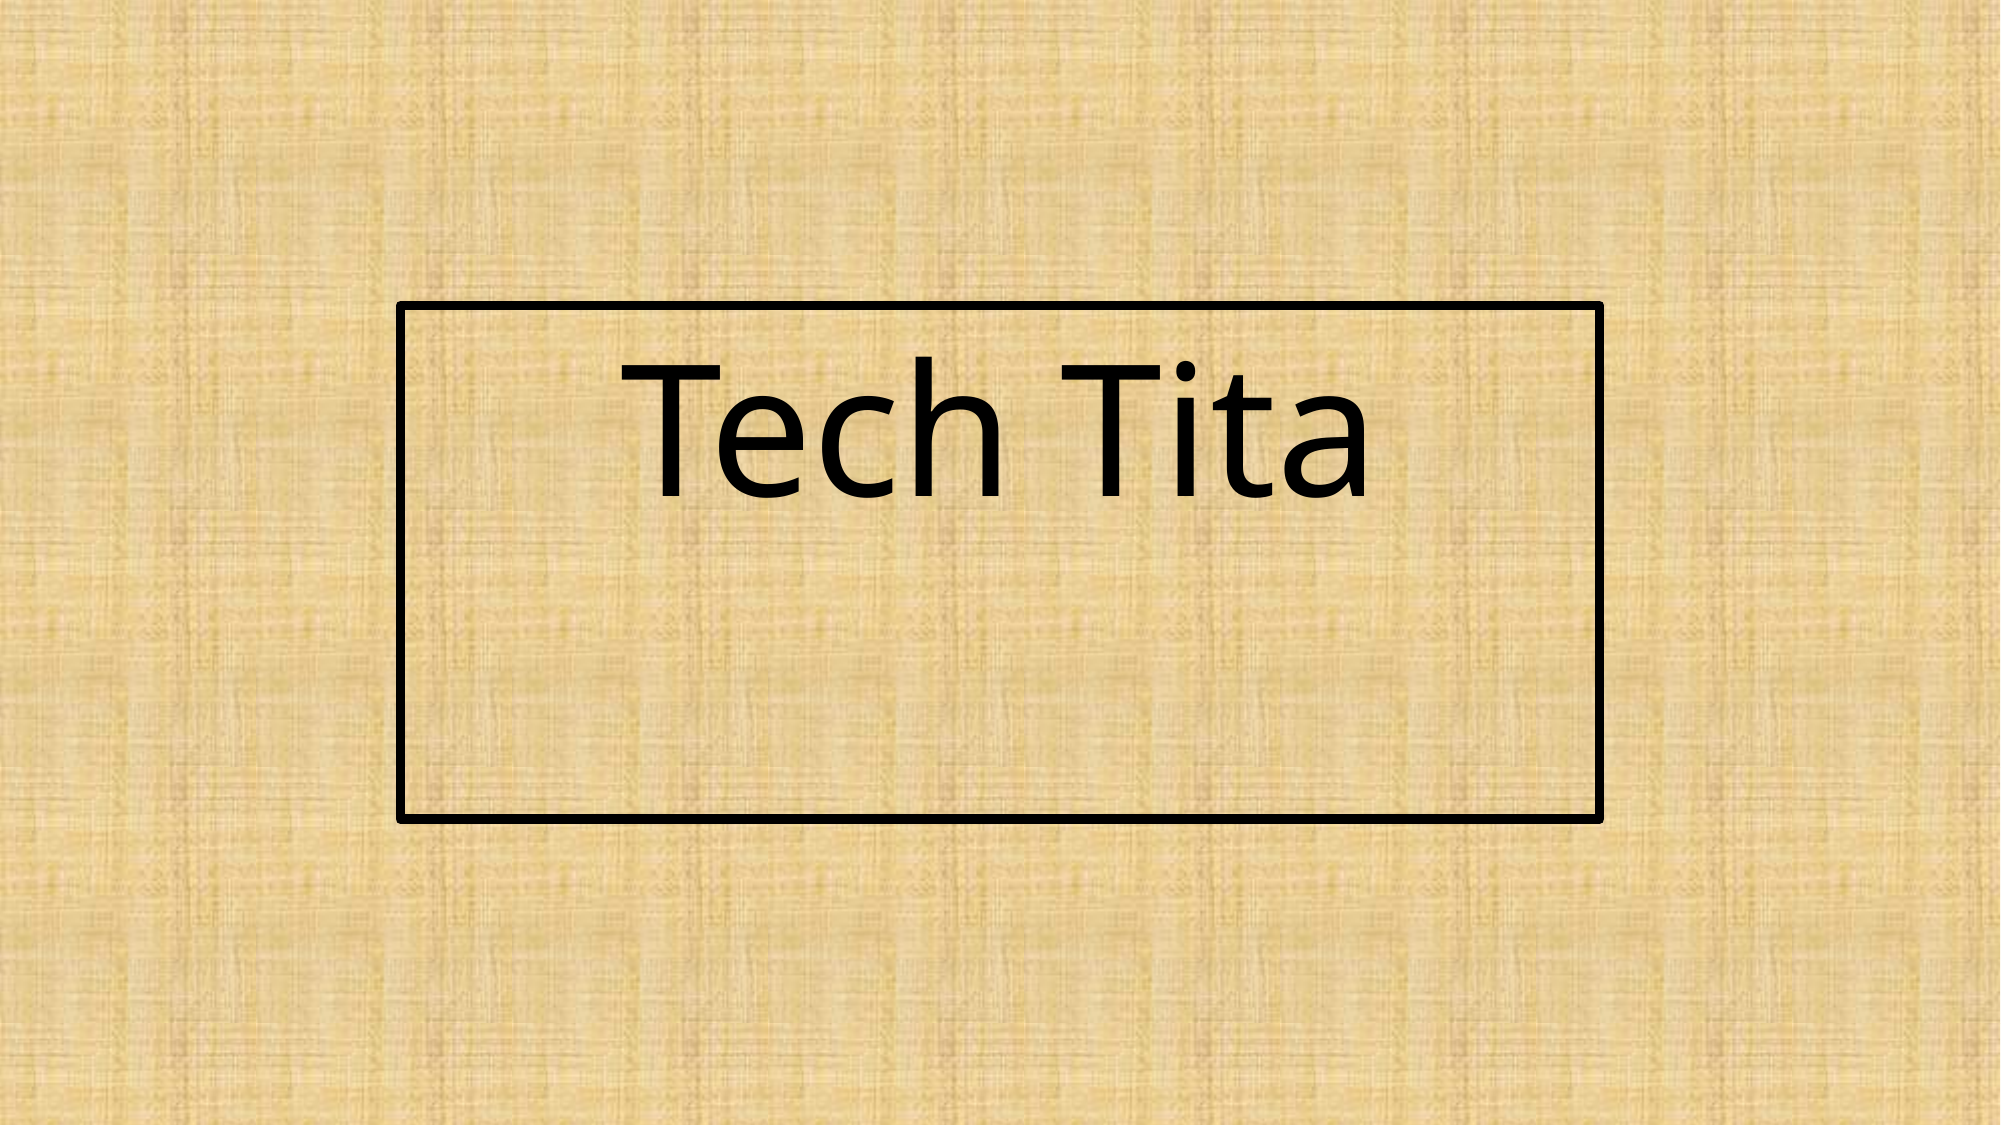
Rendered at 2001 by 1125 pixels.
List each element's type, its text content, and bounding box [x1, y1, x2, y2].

list Tech Tita [400, 305, 1600, 820]
picture [0, 0, 2001, 1125]
